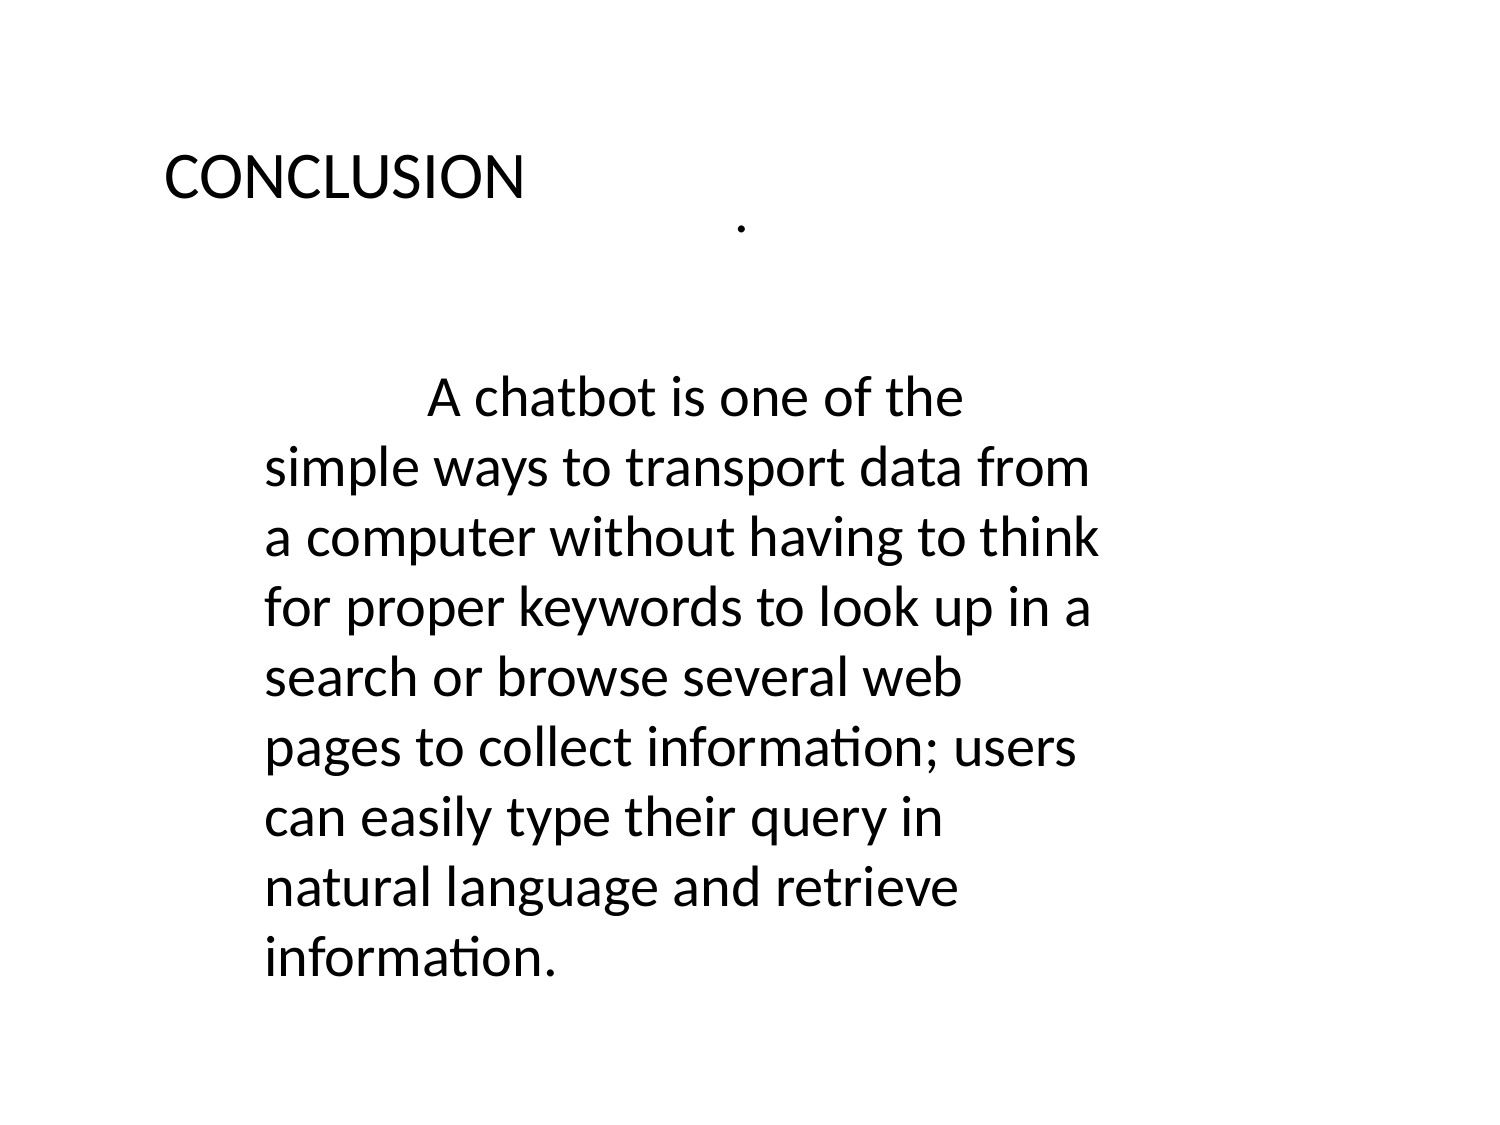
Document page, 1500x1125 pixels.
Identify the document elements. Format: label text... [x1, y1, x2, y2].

text_box A chatbot is one of the simple ways to transport data from a computer without having to think for proper keywords to look up in a search or browse several web pages to collect information; users can easily type their query in natural language and retrieve information. [249, 350, 1125, 1125]
text_box CONCLUSION [149, 124, 868, 220]
text_box . [720, 220, 765, 252]
